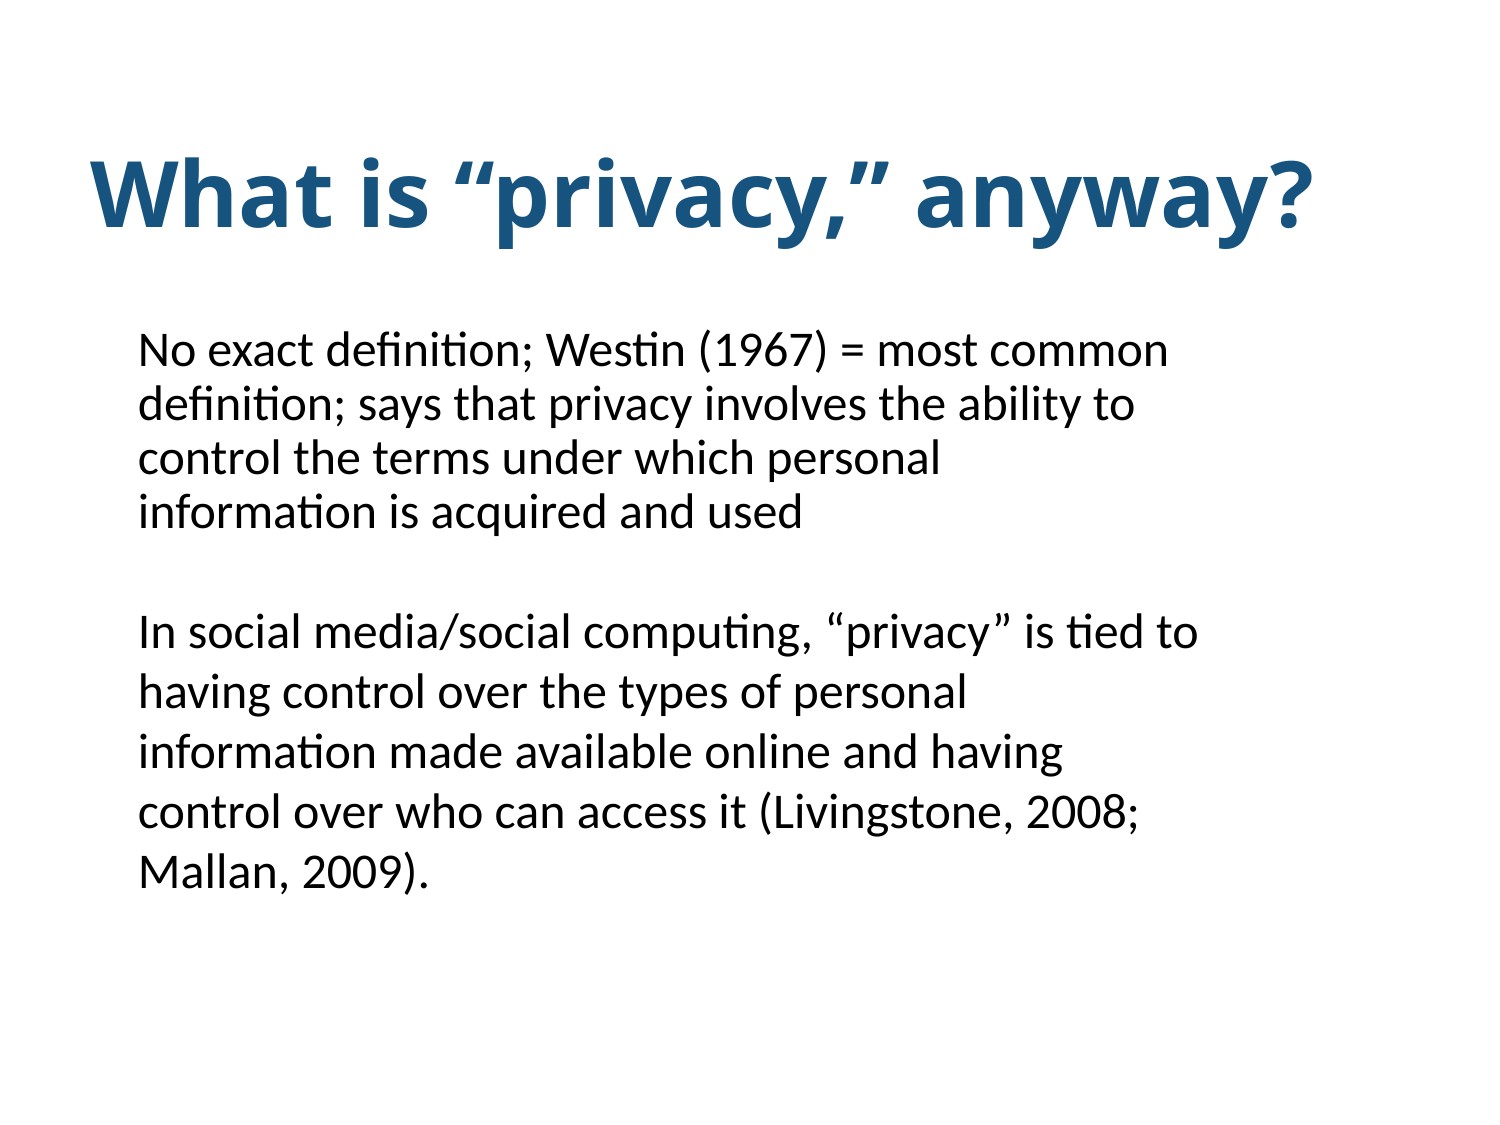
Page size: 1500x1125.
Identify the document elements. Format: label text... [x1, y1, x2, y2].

list No exact definition; Westin (1967) = most common definition; says that privacy involves the ability to control the terms under which personal information is acquired and used In social media/social computing, “privacy” is tied to having control over the types of personal information made available online and having control over who can access it (Livingstone, 2008; Mallan, 2009). [123, 315, 1234, 1054]
title What is “privacy,” anyway? [75, 104, 1425, 292]
